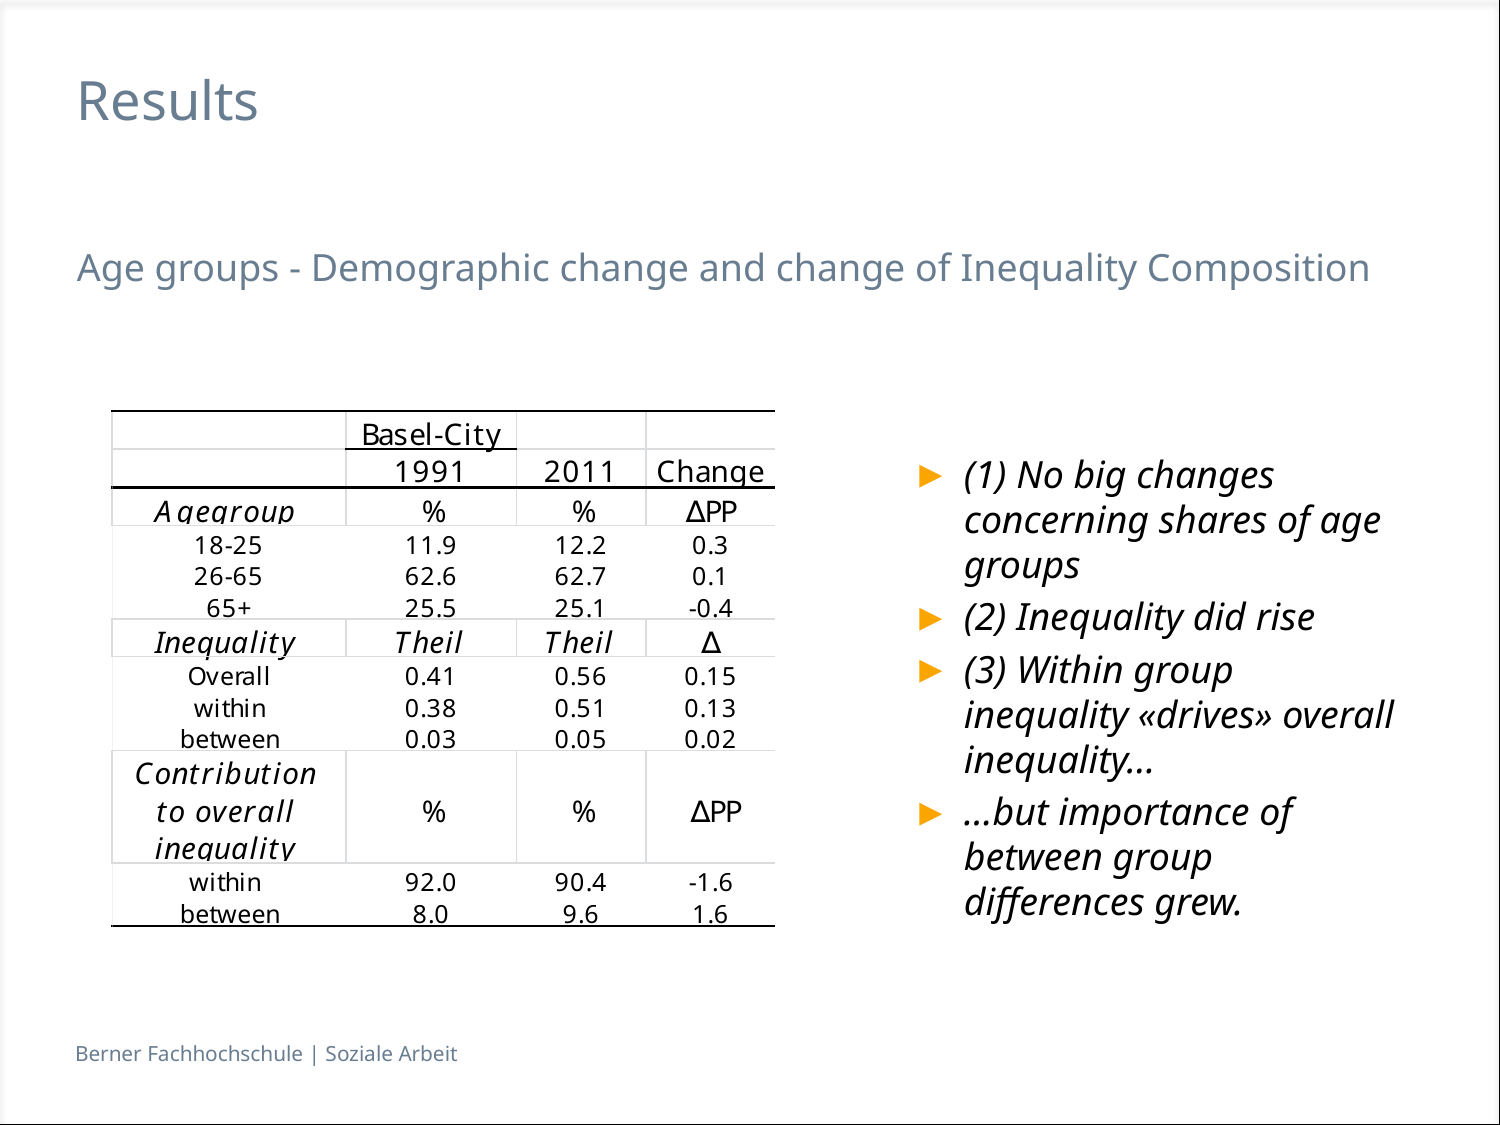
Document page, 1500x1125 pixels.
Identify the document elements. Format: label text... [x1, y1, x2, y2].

list Age groups - Demographic change and change of Inequality Composition [76, 236, 1406, 325]
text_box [110, 410, 777, 928]
title Results [76, 59, 1406, 148]
text_box (1) No big changes concerning shares of age groups (2) Inequality did rise (3) Within group inequality «drives» overall inequality… …but importance of between group differences grew. [919, 443, 1396, 922]
text_box [776, 354, 1477, 1004]
text_box [740, 355, 1441, 1006]
